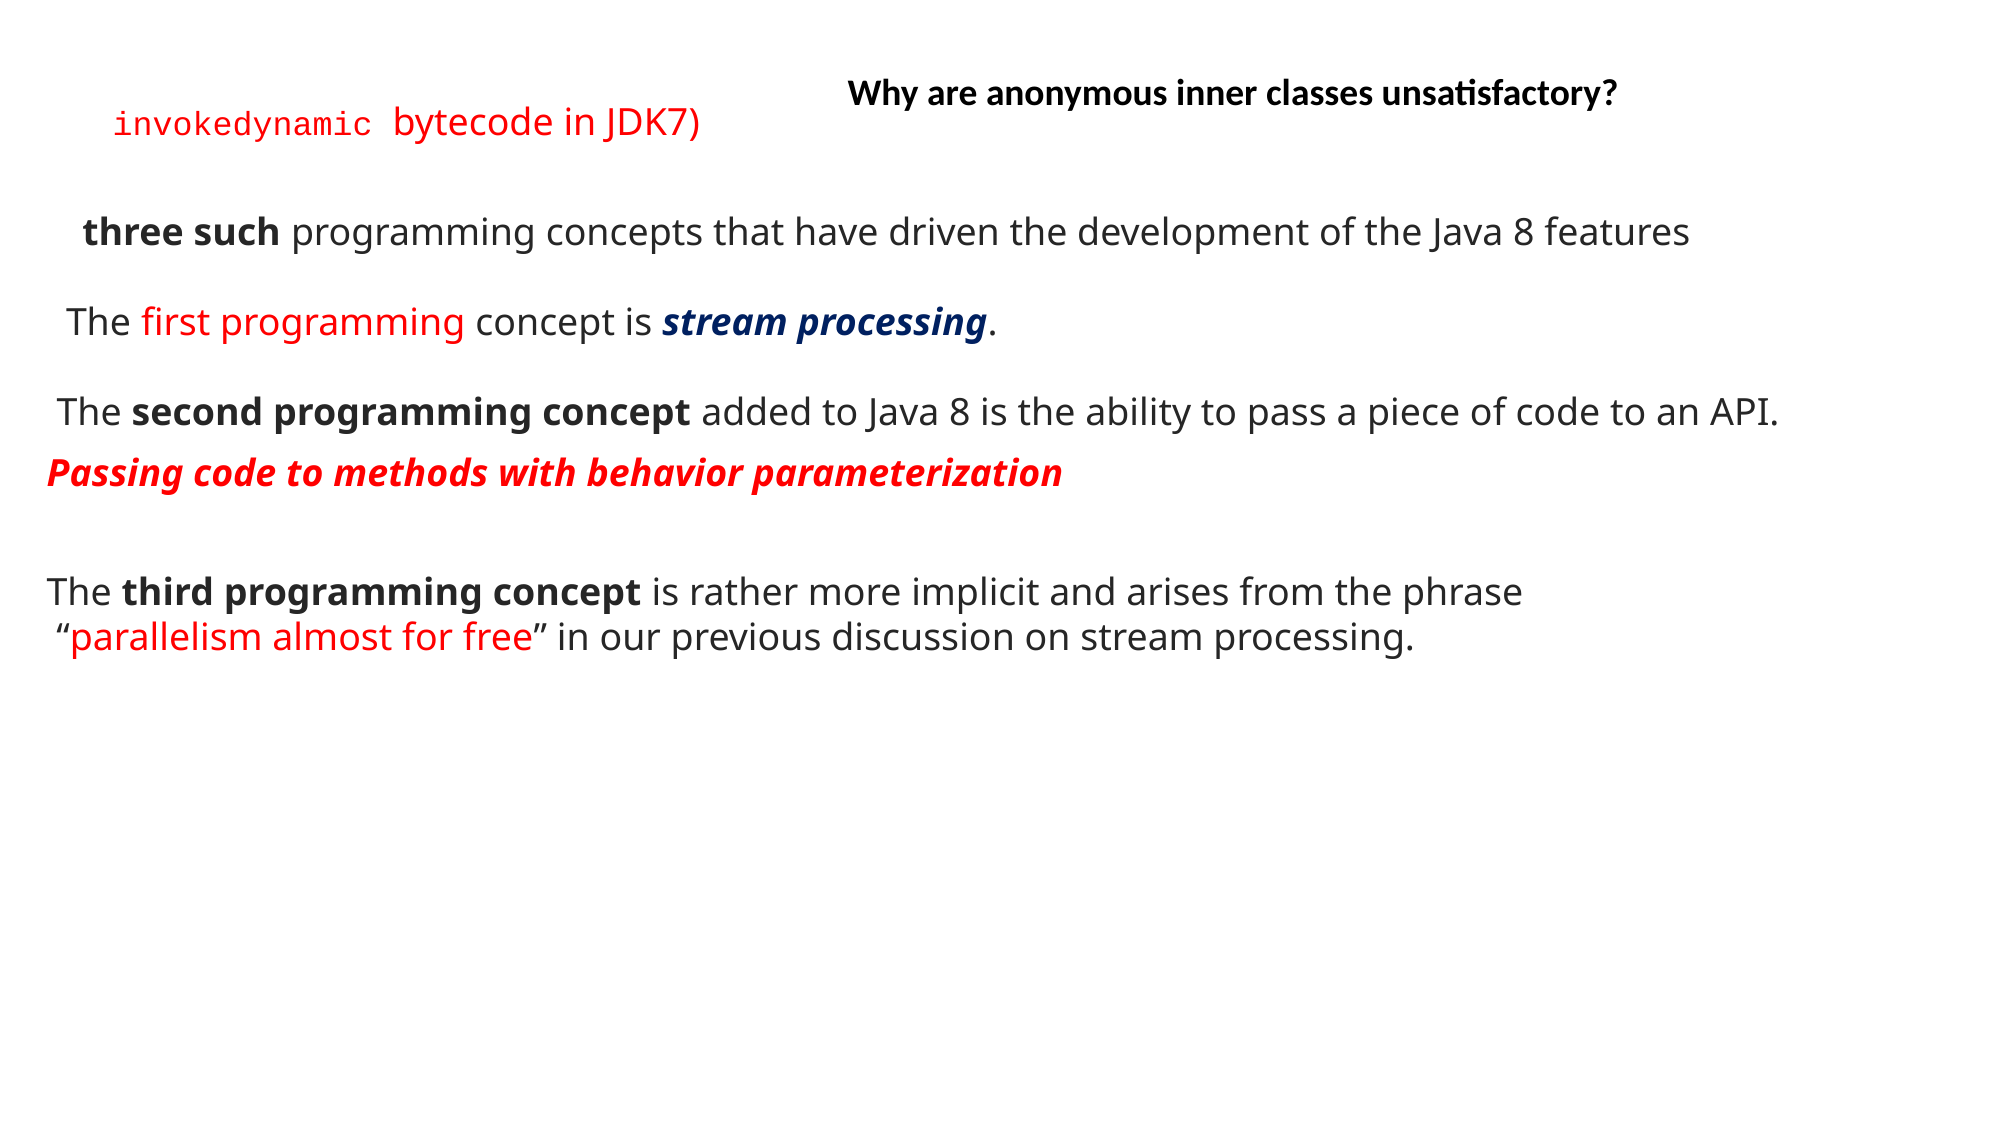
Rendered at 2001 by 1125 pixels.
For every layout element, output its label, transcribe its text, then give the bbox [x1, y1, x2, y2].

text_box The second programming concept added to Java 8 is the ability to pass a piece of code to an API. [41, 380, 2000, 441]
text_box three such programming concepts that have driven the development of the Java 8 features [67, 200, 1840, 261]
text_box The third programming concept is rather more implicit and arises from the phrase “parallelism almost for free” in our previous discussion on stream processing. [31, 561, 2000, 666]
text_box Passing code to methods with behavior parameterization [31, 441, 1564, 502]
text_box Why are anonymous inner classes unsatisfactory? [832, 60, 1635, 121]
text_box invokedynamic bytecode in JDK7) [97, 90, 716, 151]
text_box The first programming concept is stream processing. [51, 290, 1042, 351]
